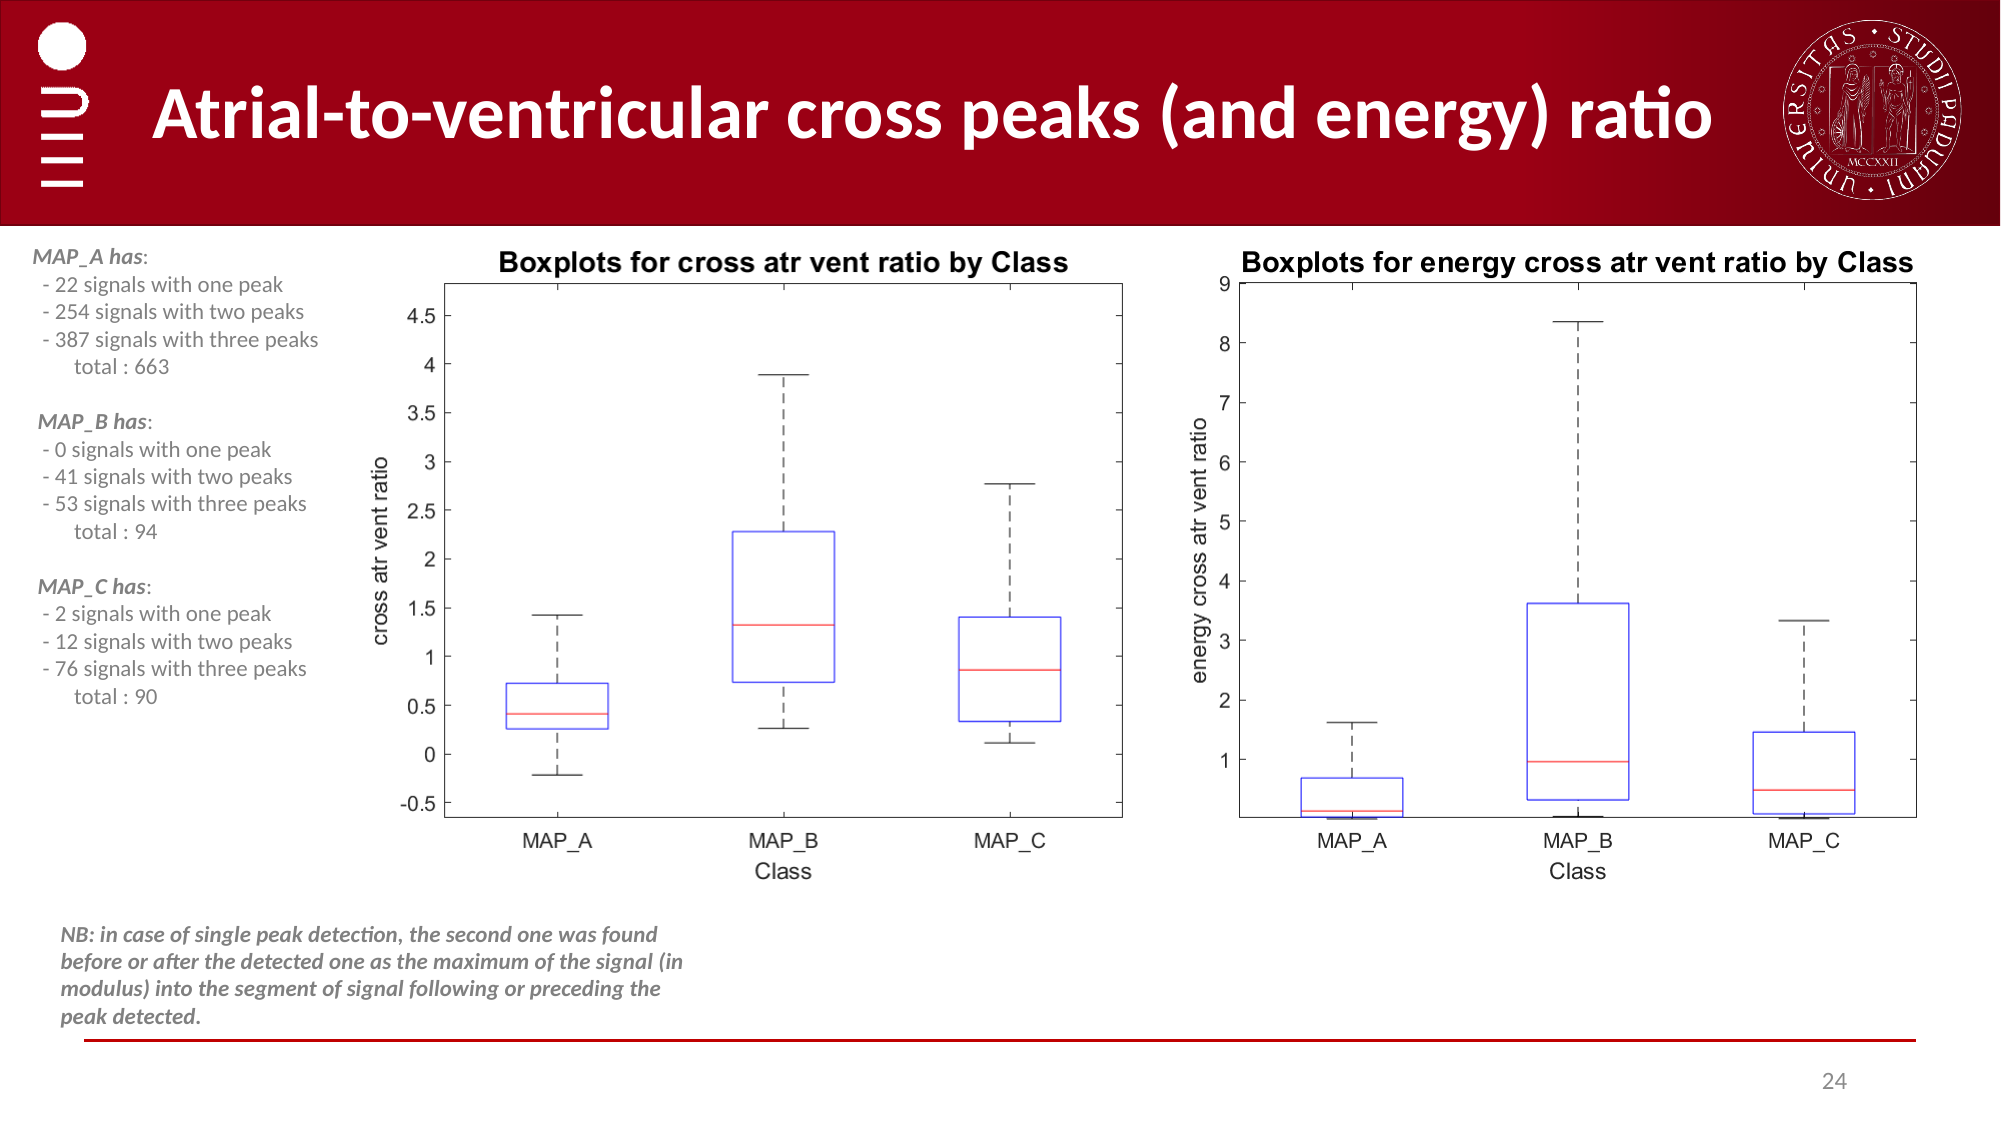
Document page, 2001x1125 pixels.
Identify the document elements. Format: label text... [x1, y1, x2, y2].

picture [1783, 20, 1963, 200]
text_box NB: in case of single peak detection, the second one was found before or after the detected one as the maximum of the signal (in modulus) into the segment of signal following or preceding the peak detected. [45, 911, 728, 1037]
slide_number 24 [1412, 1049, 1863, 1110]
title Atrial-to-ventricular cross peaks (and energy) ratio [137, 34, 1763, 194]
text_box MAP_A has: - 22 signals with one peak - 254 signals with two peaks - 387 signals with three peaks total : 663 MAP_B has: - 0 signals with one peak - 41 signals with two peaks - 53 signals with three peaks total : 94 MAP_C has: - 2 signals with one peak - 12 signals with two peaks - 76 signals with three peaks total : 90 [17, 234, 330, 717]
picture [330, 234, 2000, 891]
